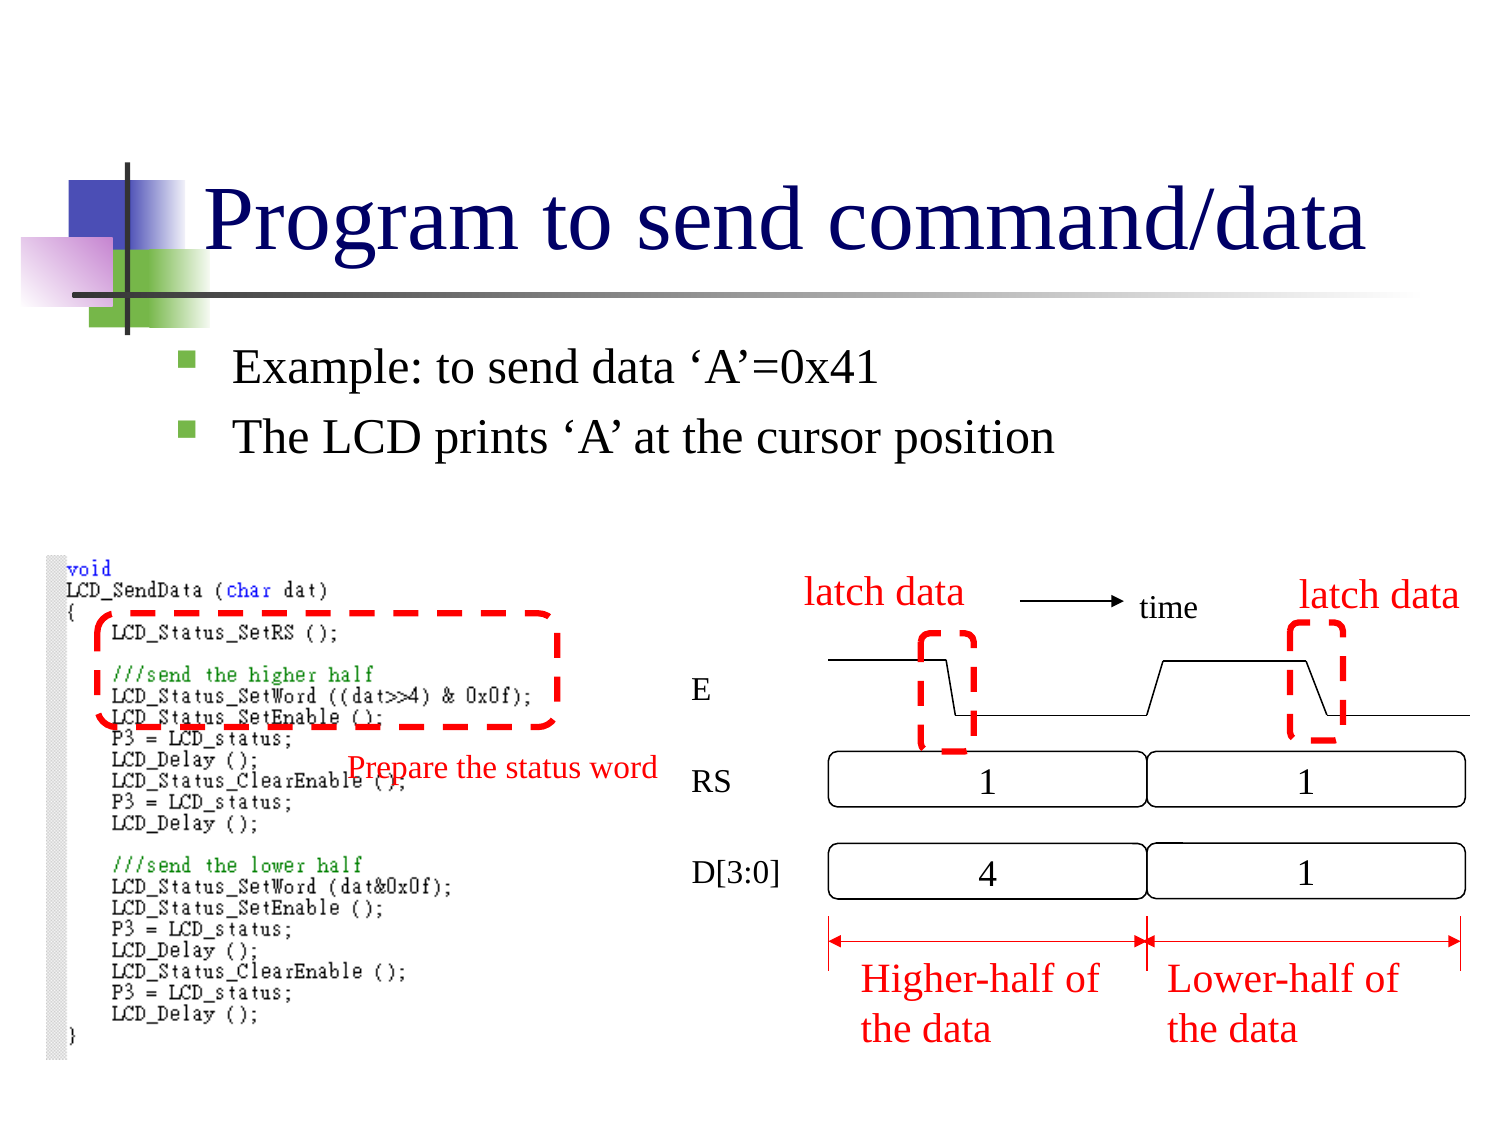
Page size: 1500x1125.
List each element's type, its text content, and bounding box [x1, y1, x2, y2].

text_box Prepare the status word [600, 737, 670, 793]
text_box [675, 556, 1476, 1061]
title Program to send command/data [188, 34, 1468, 276]
picture [45, 555, 596, 1061]
list Example: to send data ‘A’=0x41 The LCD prints ‘A’ at the cursor position [160, 325, 1264, 515]
